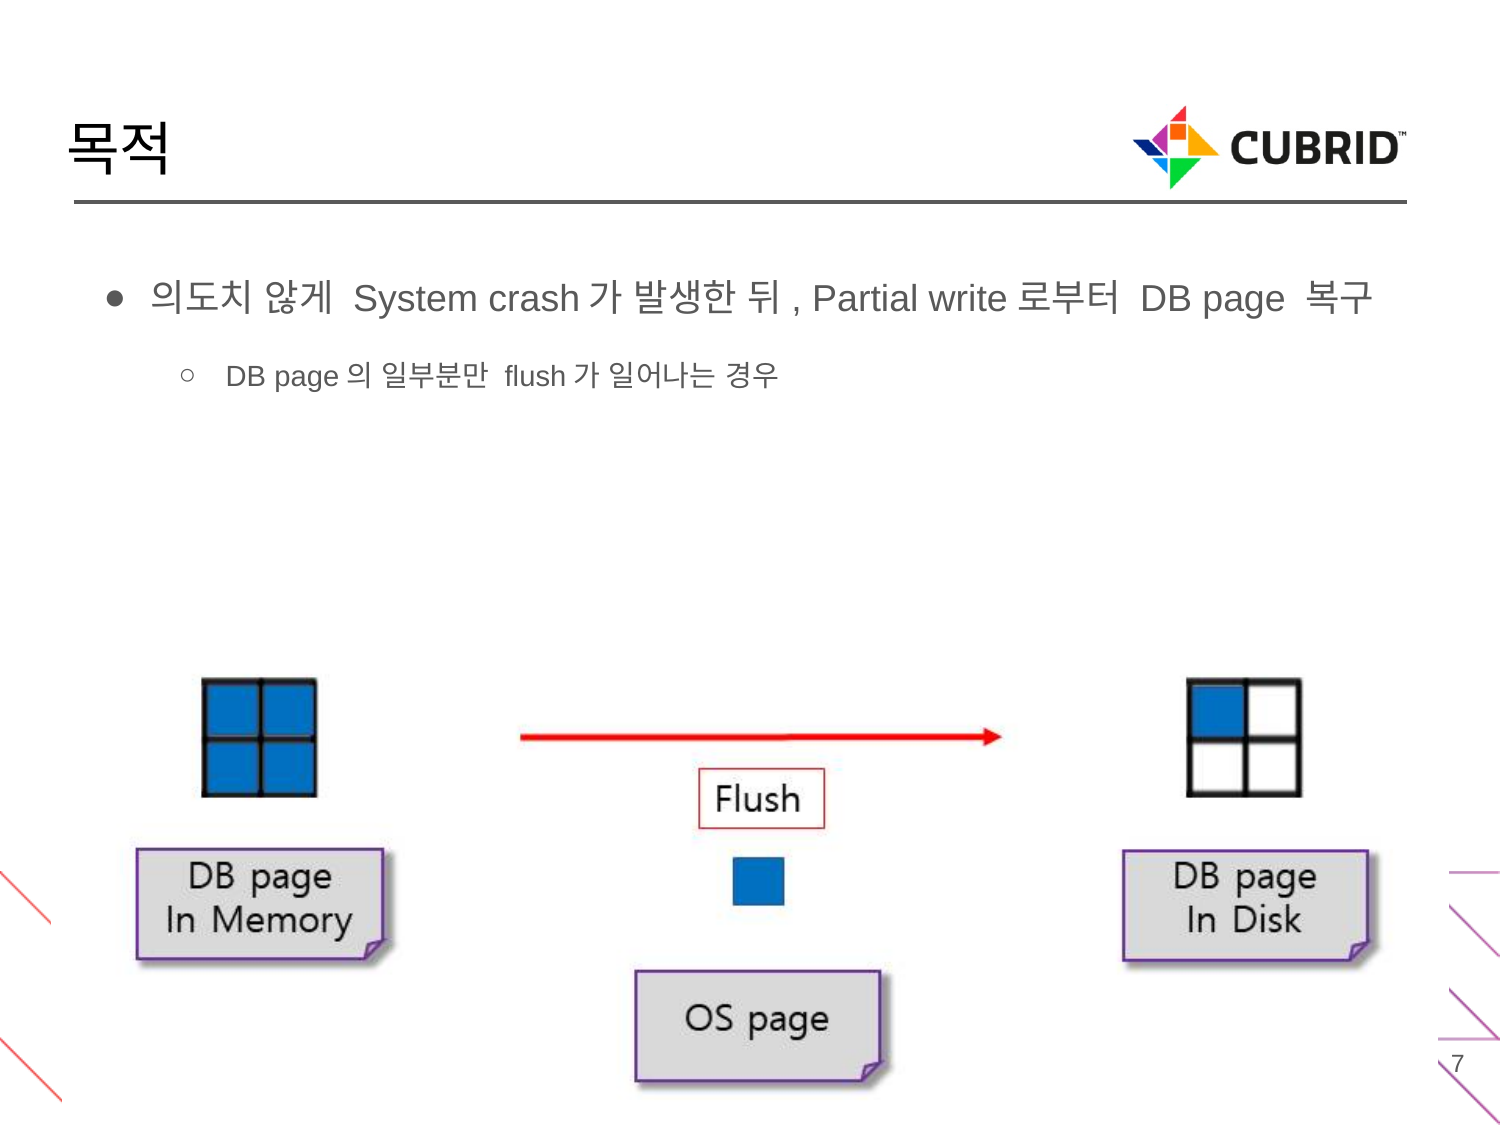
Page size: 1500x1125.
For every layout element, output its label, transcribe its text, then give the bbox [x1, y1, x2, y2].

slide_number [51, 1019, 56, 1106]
slide_number 7 [1443, 1019, 1480, 1106]
list 의도치 않게 System crash가 발생한 뒤, Partial write로부터 DB page 복구 DB page의 일부분만 flush가 일어나는 경우 [51, 252, 1449, 1000]
title 목적 [51, 97, 1449, 223]
picture [0, 604, 1500, 1125]
